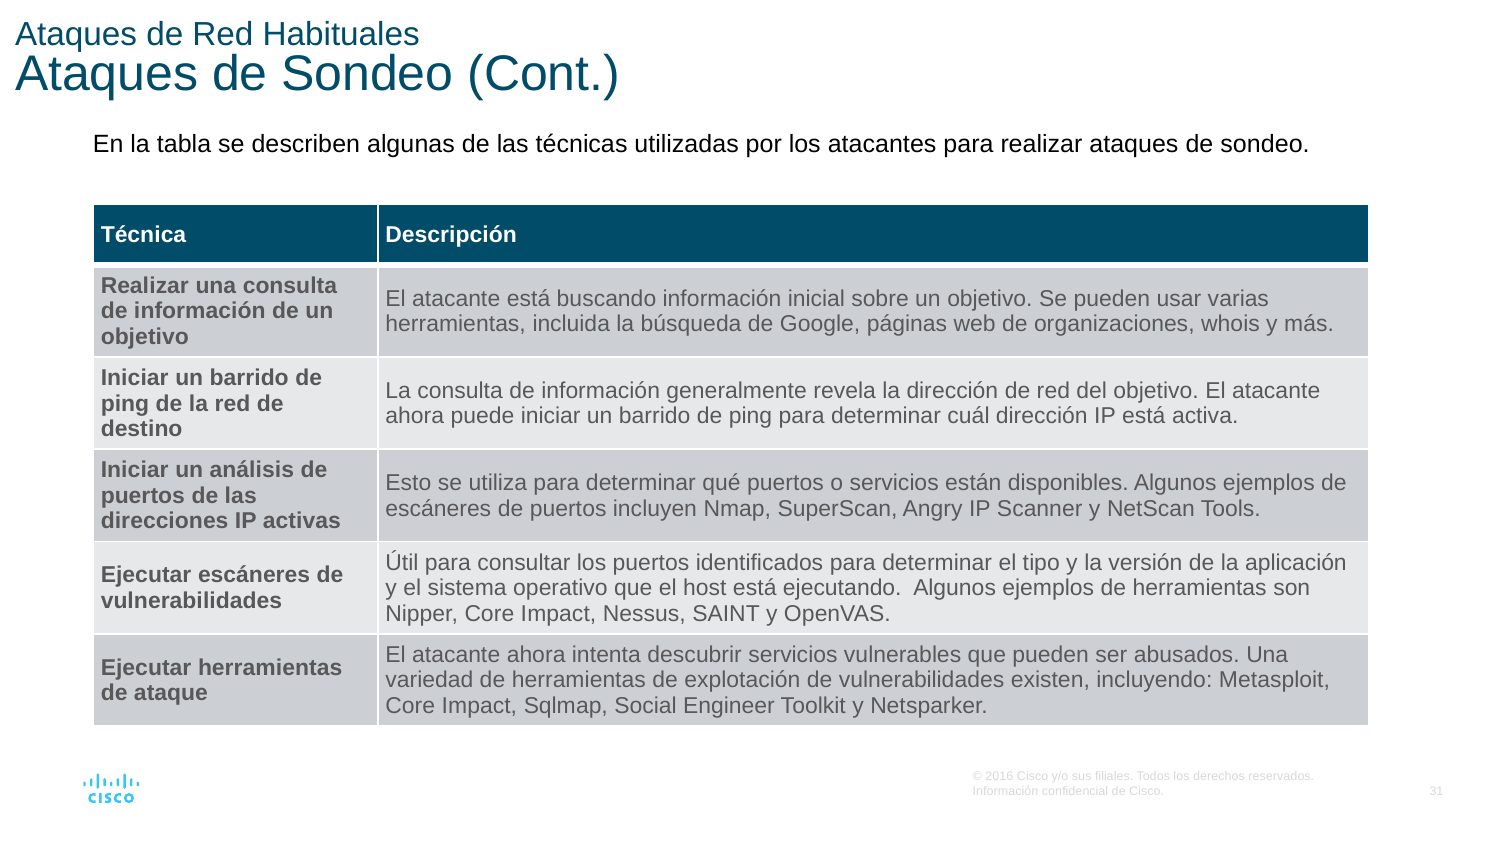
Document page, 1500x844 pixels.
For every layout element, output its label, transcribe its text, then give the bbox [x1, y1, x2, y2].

table_cell El atacante ahora intenta descubrir servicios vulnerables que pueden ser abusados. Una variedad de herramientas de explotación de vulnerabilidades existen, incluyendo: Metasploit, Core Impact, Sqlmap, Social Engineer Toolkit y Netsparker. [379, 635, 1368, 725]
table_cell Iniciar un barrido de ping de la red de destino [94, 358, 377, 448]
table_cell La consulta de información generalmente revela la dirección de red del objetivo. El atacante ahora puede iniciar un barrido de ping para determinar cuál dirección IP está activa. [379, 358, 1368, 448]
table_cell Esto se utiliza para determinar qué puertos o servicios están disponibles. Algunos ejemplos de escáneres de puertos incluyen Nmap, SuperScan, Angry IP Scanner y NetScan Tools. [379, 450, 1368, 541]
table_cell Ejecutar escáneres de vulnerabilidades [94, 542, 377, 633]
list En la tabla se describen algunas de las técnicas utilizadas por los atacantes para realizar ataques de sondeo. [77, 120, 1437, 205]
table_header Técnica [94, 205, 377, 262]
table_cell Útil para consultar los puertos identificados para determinar el tipo y la versión de la aplicación y el sistema operativo que el host está ejecutando. Algunos ejemplos de herramientas son Nipper, Core Impact, Nessus, SAINT y OpenVAS. [379, 542, 1368, 633]
title Ataques de Red Habituales Ataques de Sondeo (Cont.) [0, 0, 1369, 121]
table_cell Iniciar un análisis de puertos de las direcciones IP activas [94, 450, 377, 541]
table_cell El atacante está buscando información inicial sobre un objetivo. Se pueden usar varias herramientas, incluida la búsqueda de Google, páginas web de organizaciones, whois y más. [379, 268, 1368, 356]
table_cell Ejecutar herramientas de ataque [94, 635, 377, 725]
table_cell Realizar una consulta de información de un objetivo [94, 268, 377, 356]
table_header Descripción [379, 205, 1368, 262]
